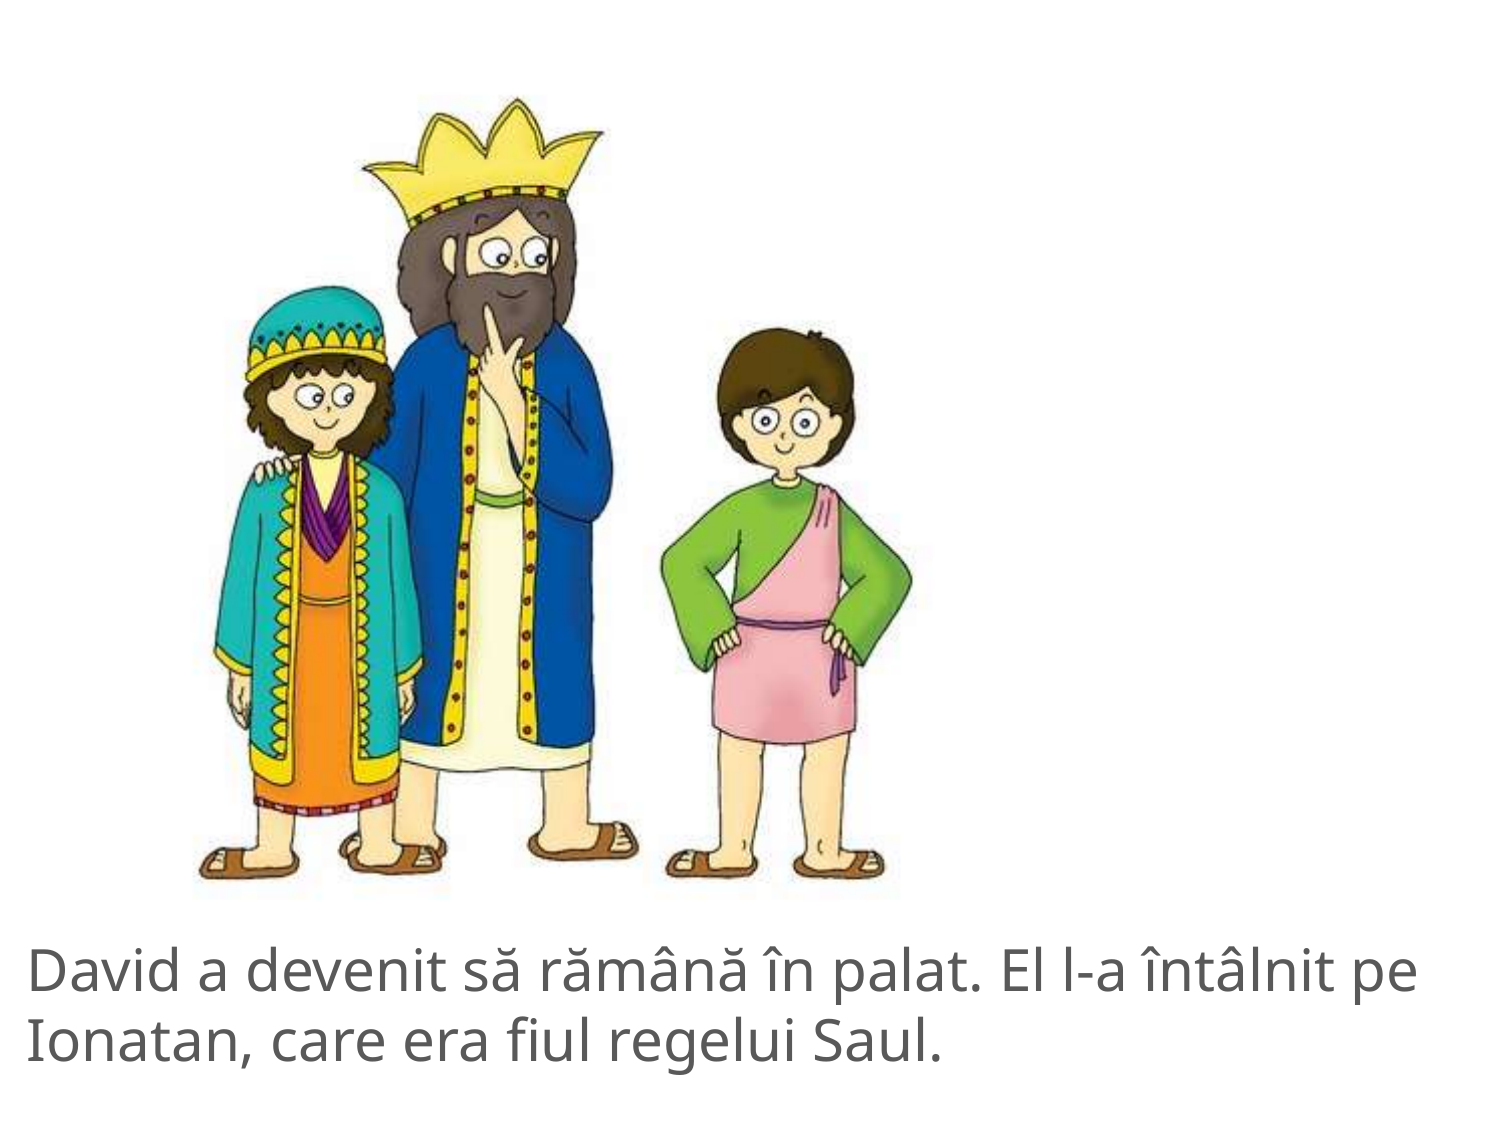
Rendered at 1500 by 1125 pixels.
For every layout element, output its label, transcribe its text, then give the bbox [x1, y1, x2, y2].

text_box David a devenit să rămână în palat. El l-a întâlnit pe Ionatan, care era fiul regelui Saul. [11, 925, 1483, 1081]
picture [97, 0, 1403, 926]
